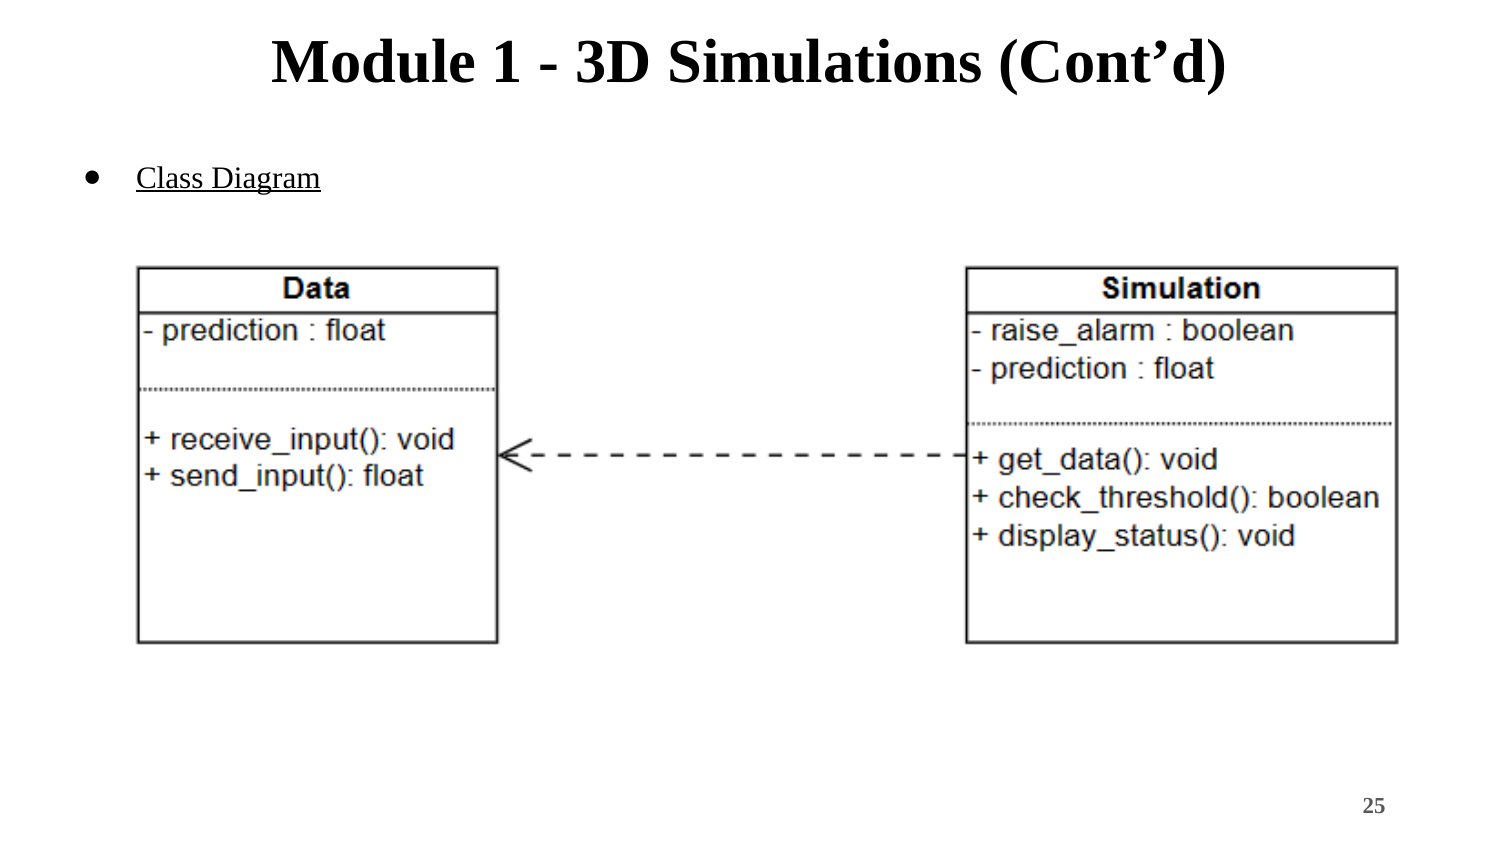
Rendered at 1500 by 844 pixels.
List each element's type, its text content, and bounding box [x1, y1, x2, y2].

slide_number ‹#› [1059, 782, 1397, 827]
list Class Diagram [49, 155, 1397, 782]
title Module 1 - 3D Simulations (Cont’d) [103, 23, 1397, 187]
picture [120, 227, 1419, 680]
